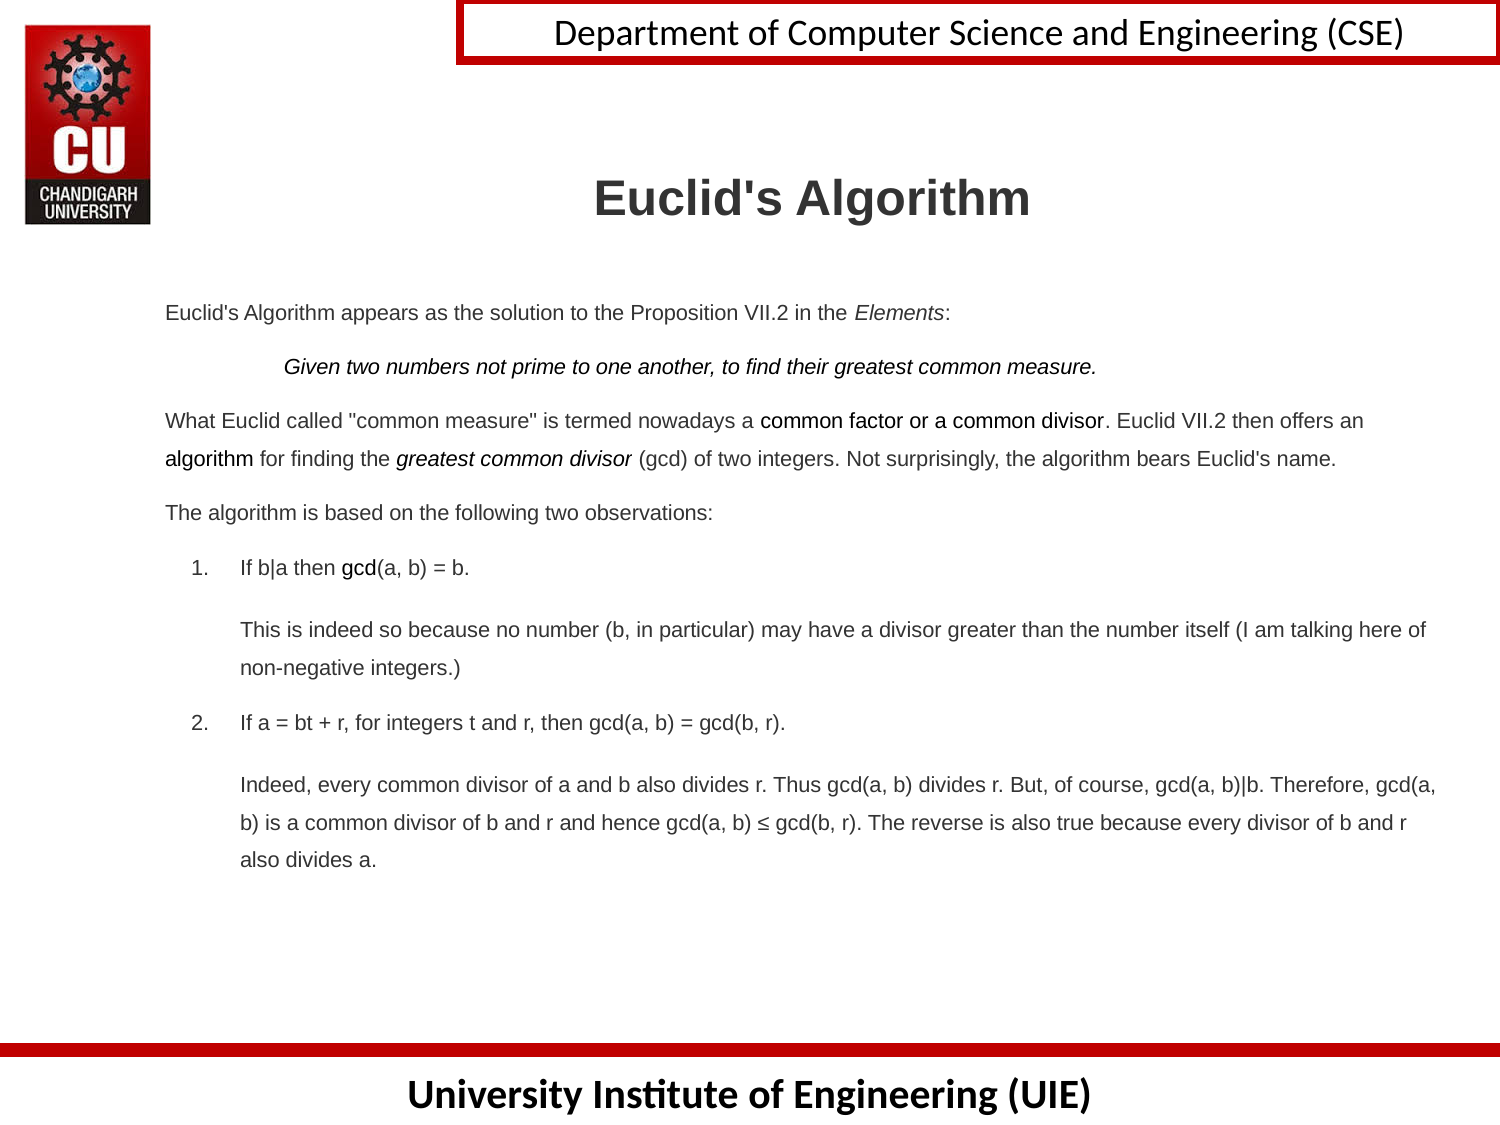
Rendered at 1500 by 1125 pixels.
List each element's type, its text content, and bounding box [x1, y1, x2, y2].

title Euclid's Algorithm [162, 174, 1463, 275]
list Euclid's Algorithm appears as the solution to the Proposition VII.2 in the Elements: Given two numbers not prime to one another, to find their greatest common measure. What Euclid called "common measure" is termed nowadays a common factor or a common divisor. Euclid VII.2 then offers an algorithm for finding the greatest common divisor (gcd) of two integers. Not surprisingly, the algorithm bears Euclid's name. The algorithm is based on the following two observations: If b|a then gcd(a, b) = b. This is indeed so because no number (b, in particular) may have a divisor greater than the number itself (I am talking here of non-negative integers.) If a = bt + r, for integers t and r, then gcd(a, b) = gcd(b, r). Indeed, every common divisor of a and b also divides r. Thus gcd(a, b) divides r. But, of course, gcd(a, b)|b. Therefore, gcd(a, b) is a common divisor of b and r and hence gcd(a, b) ≤ gcd(b, r). The reverse is also true because every divisor of b and r also divides a. [150, 287, 1463, 1025]
picture [24, 24, 151, 225]
